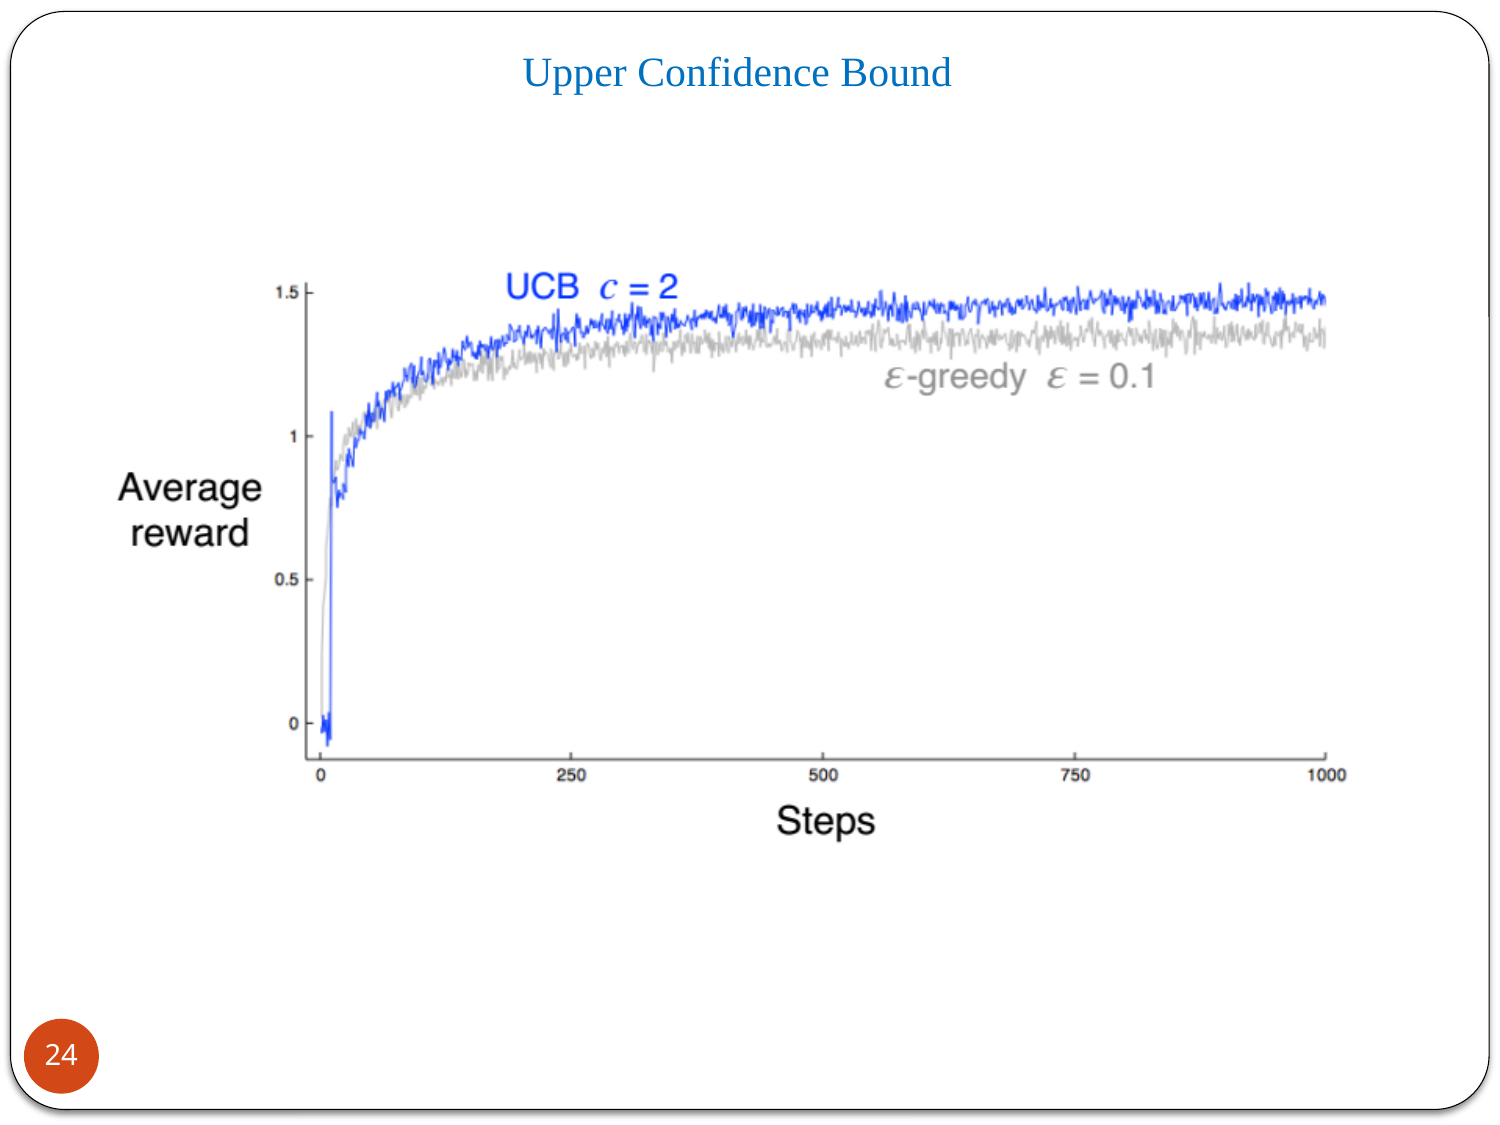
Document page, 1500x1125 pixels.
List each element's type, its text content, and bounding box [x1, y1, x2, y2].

slide_number 24 [23, 1018, 99, 1094]
picture [100, 244, 1400, 881]
text_box Upper Confidence Bound [62, 37, 1413, 113]
